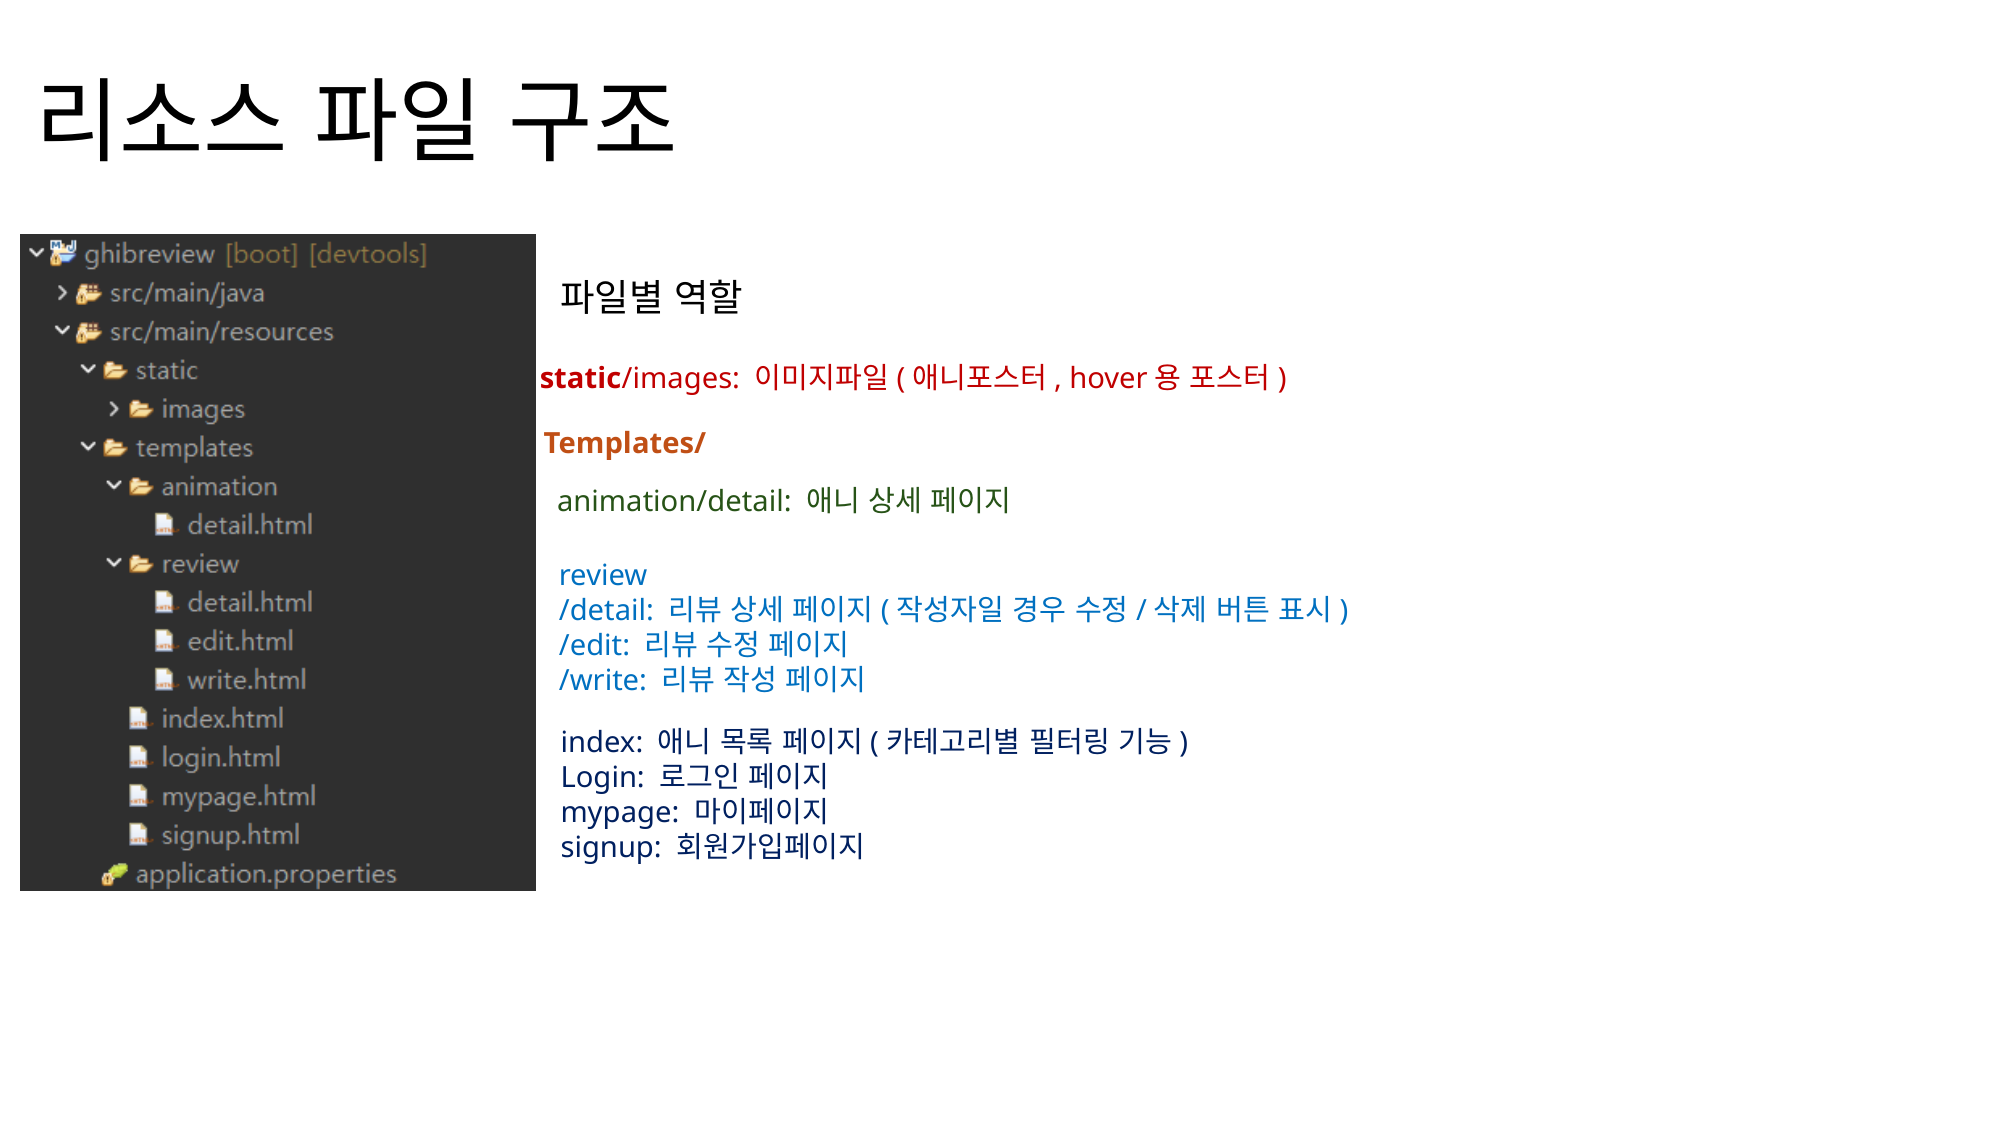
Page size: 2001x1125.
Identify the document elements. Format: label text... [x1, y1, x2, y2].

text_box 파일별 역할 [545, 266, 759, 327]
title 리소스 파일 구조 [20, 16, 1745, 234]
picture [19, 234, 536, 891]
text_box static/images: 이미지파일(애니포스터, hover용 포스터) [536, 352, 1302, 403]
text_box animation/detail: 애니 상세 페이지 [542, 475, 1027, 525]
text_box index: 애니 목록 페이지(카테고리별 필터링 기능) Login: 로그인 페이지 mypage: 마이페이지 signup: 회원가입페이지 [545, 715, 1204, 871]
text_box Templates/ [536, 417, 722, 467]
text_box review /detail: 리뷰 상세 페이지(작성자일 경우 수정/삭제 버튼 표시) /edit: 리뷰 수정 페이지 /write: 리뷰 작성 페이지 [543, 549, 1364, 704]
